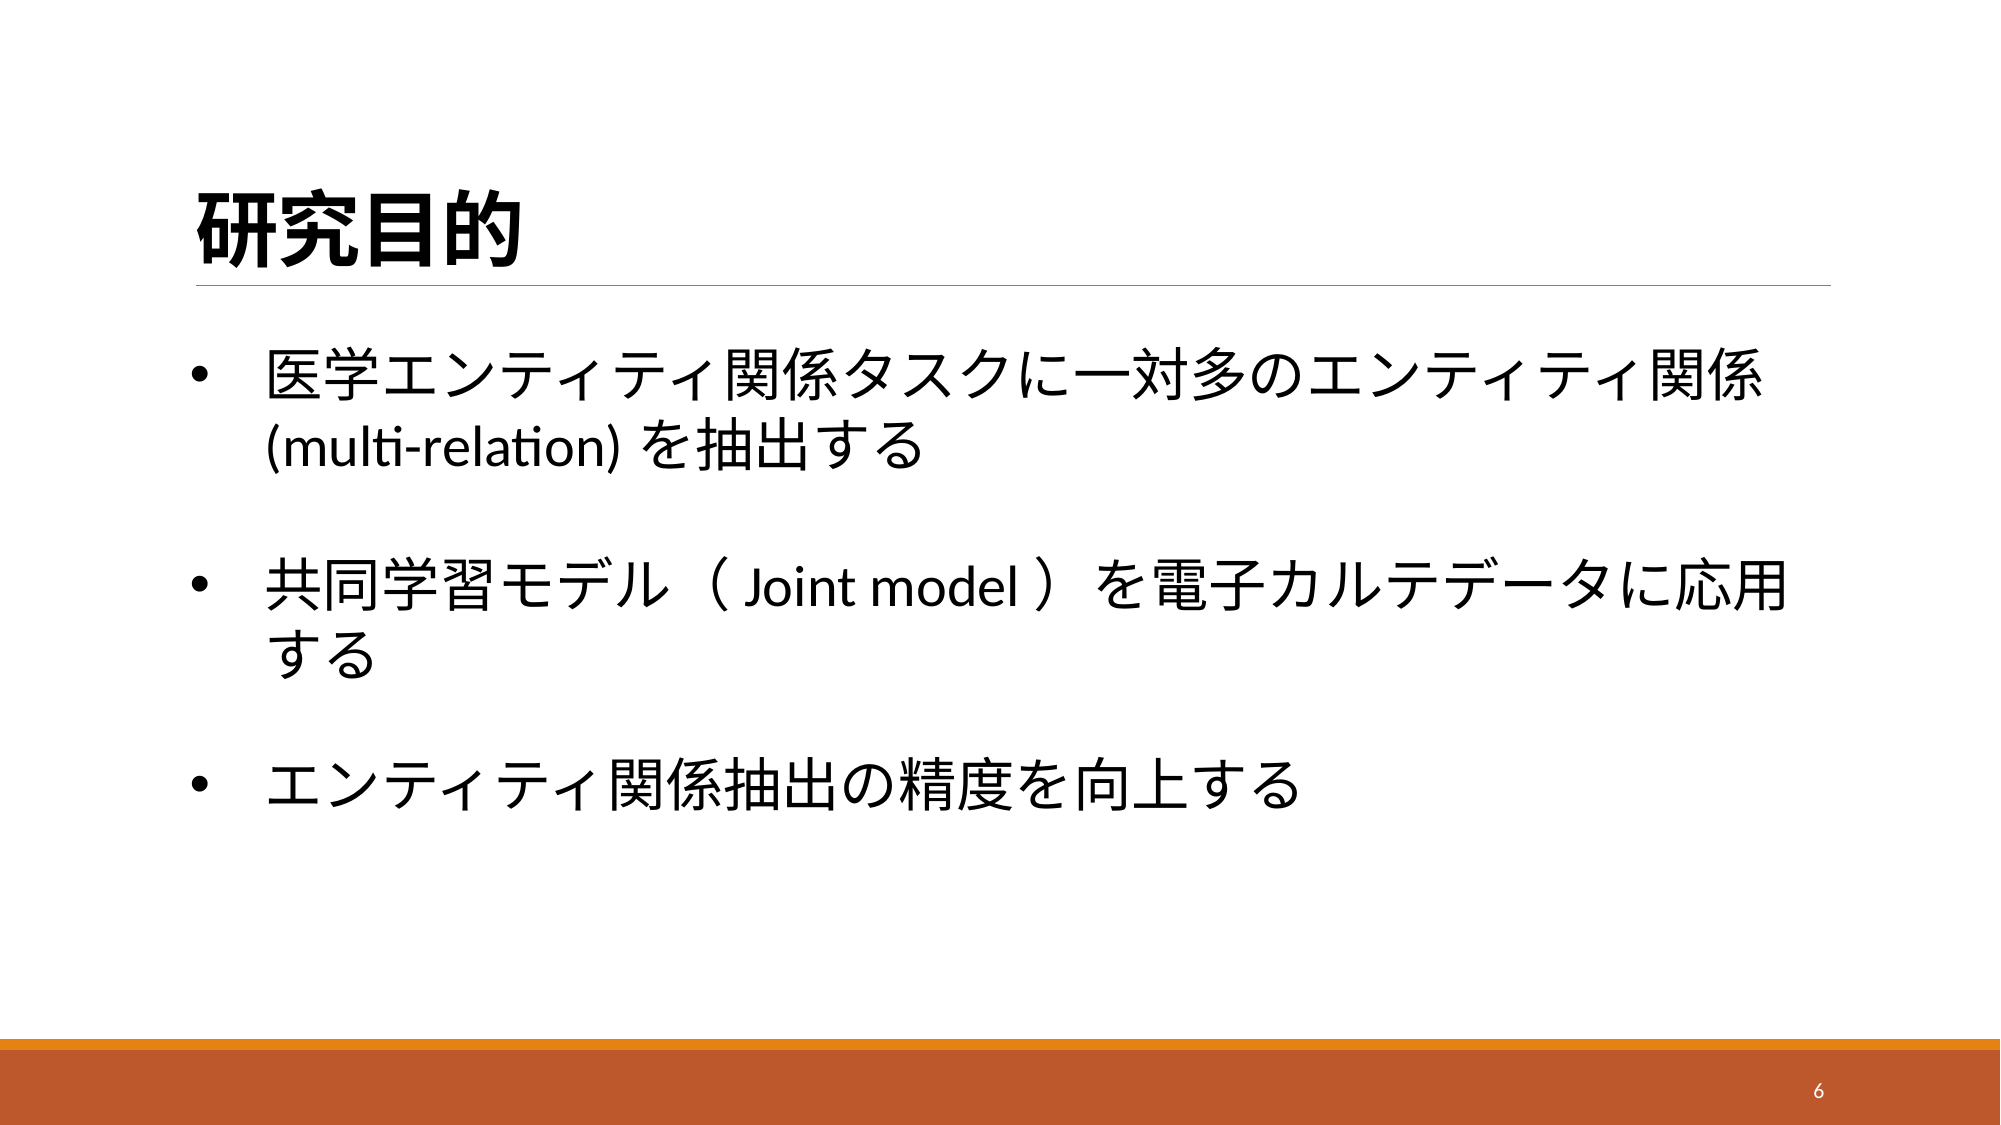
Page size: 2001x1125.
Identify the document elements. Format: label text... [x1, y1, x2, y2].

text_box 医学エンティティ関係タスクに一対多のエンティティ関係(multi-relation)を抽出する 共同学習モデル（Joint model）を電子カルテデータに応用する エンティティ関係抽出の精度を向上する [174, 330, 1825, 886]
title 研究目的 [180, 47, 1830, 285]
slide_number 6 [1624, 1059, 1840, 1120]
